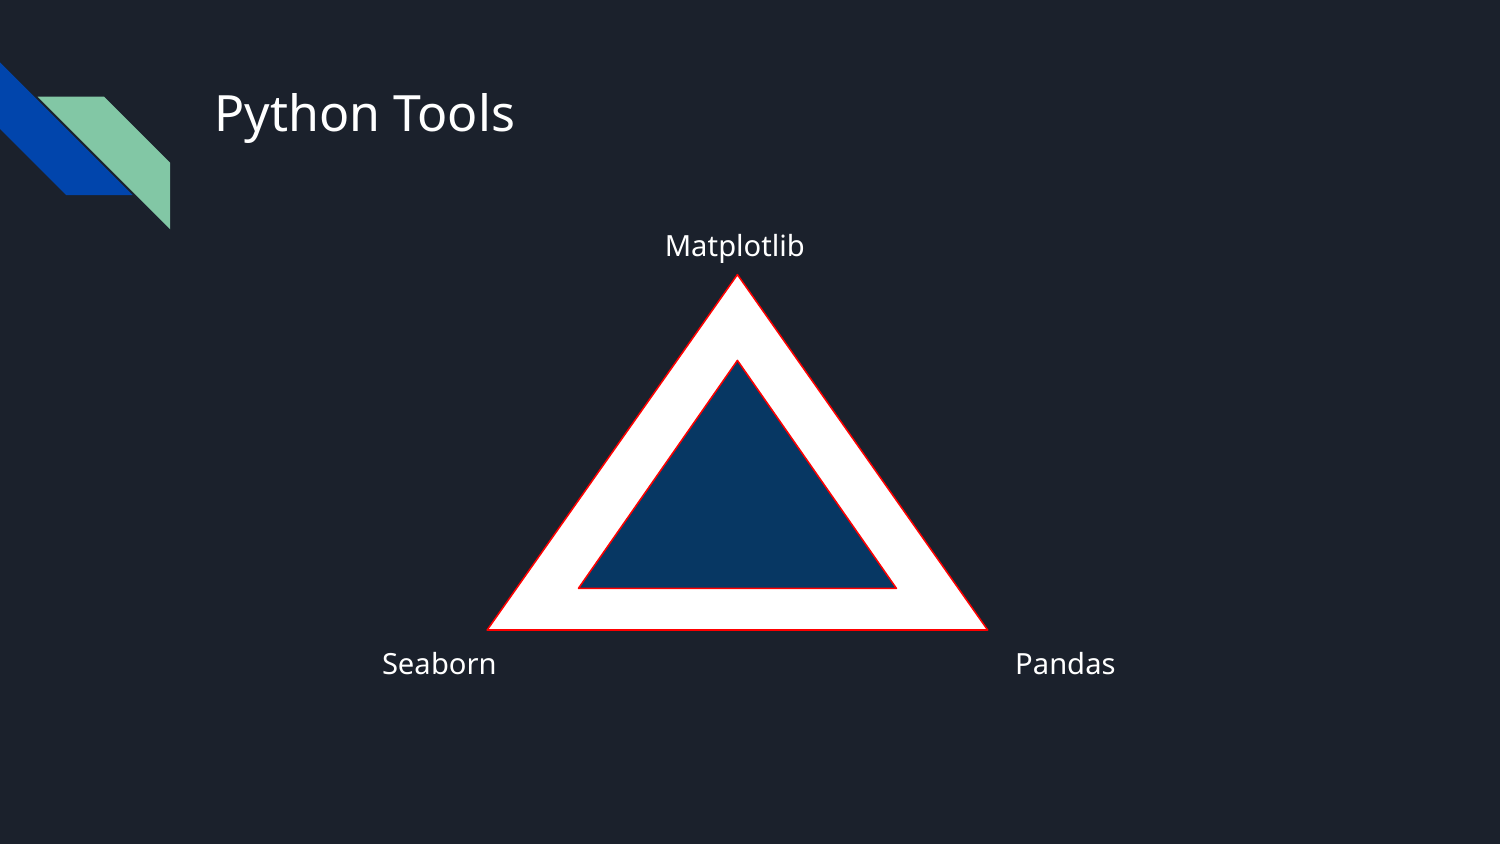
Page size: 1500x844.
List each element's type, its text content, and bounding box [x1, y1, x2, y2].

text_box [578, 360, 897, 589]
text_box Seaborn [367, 629, 952, 695]
title Python Tools [199, 62, 1355, 213]
text_box Pandas [1000, 629, 1500, 695]
text_box Matplotlib [649, 212, 1235, 278]
text_box [487, 278, 988, 631]
